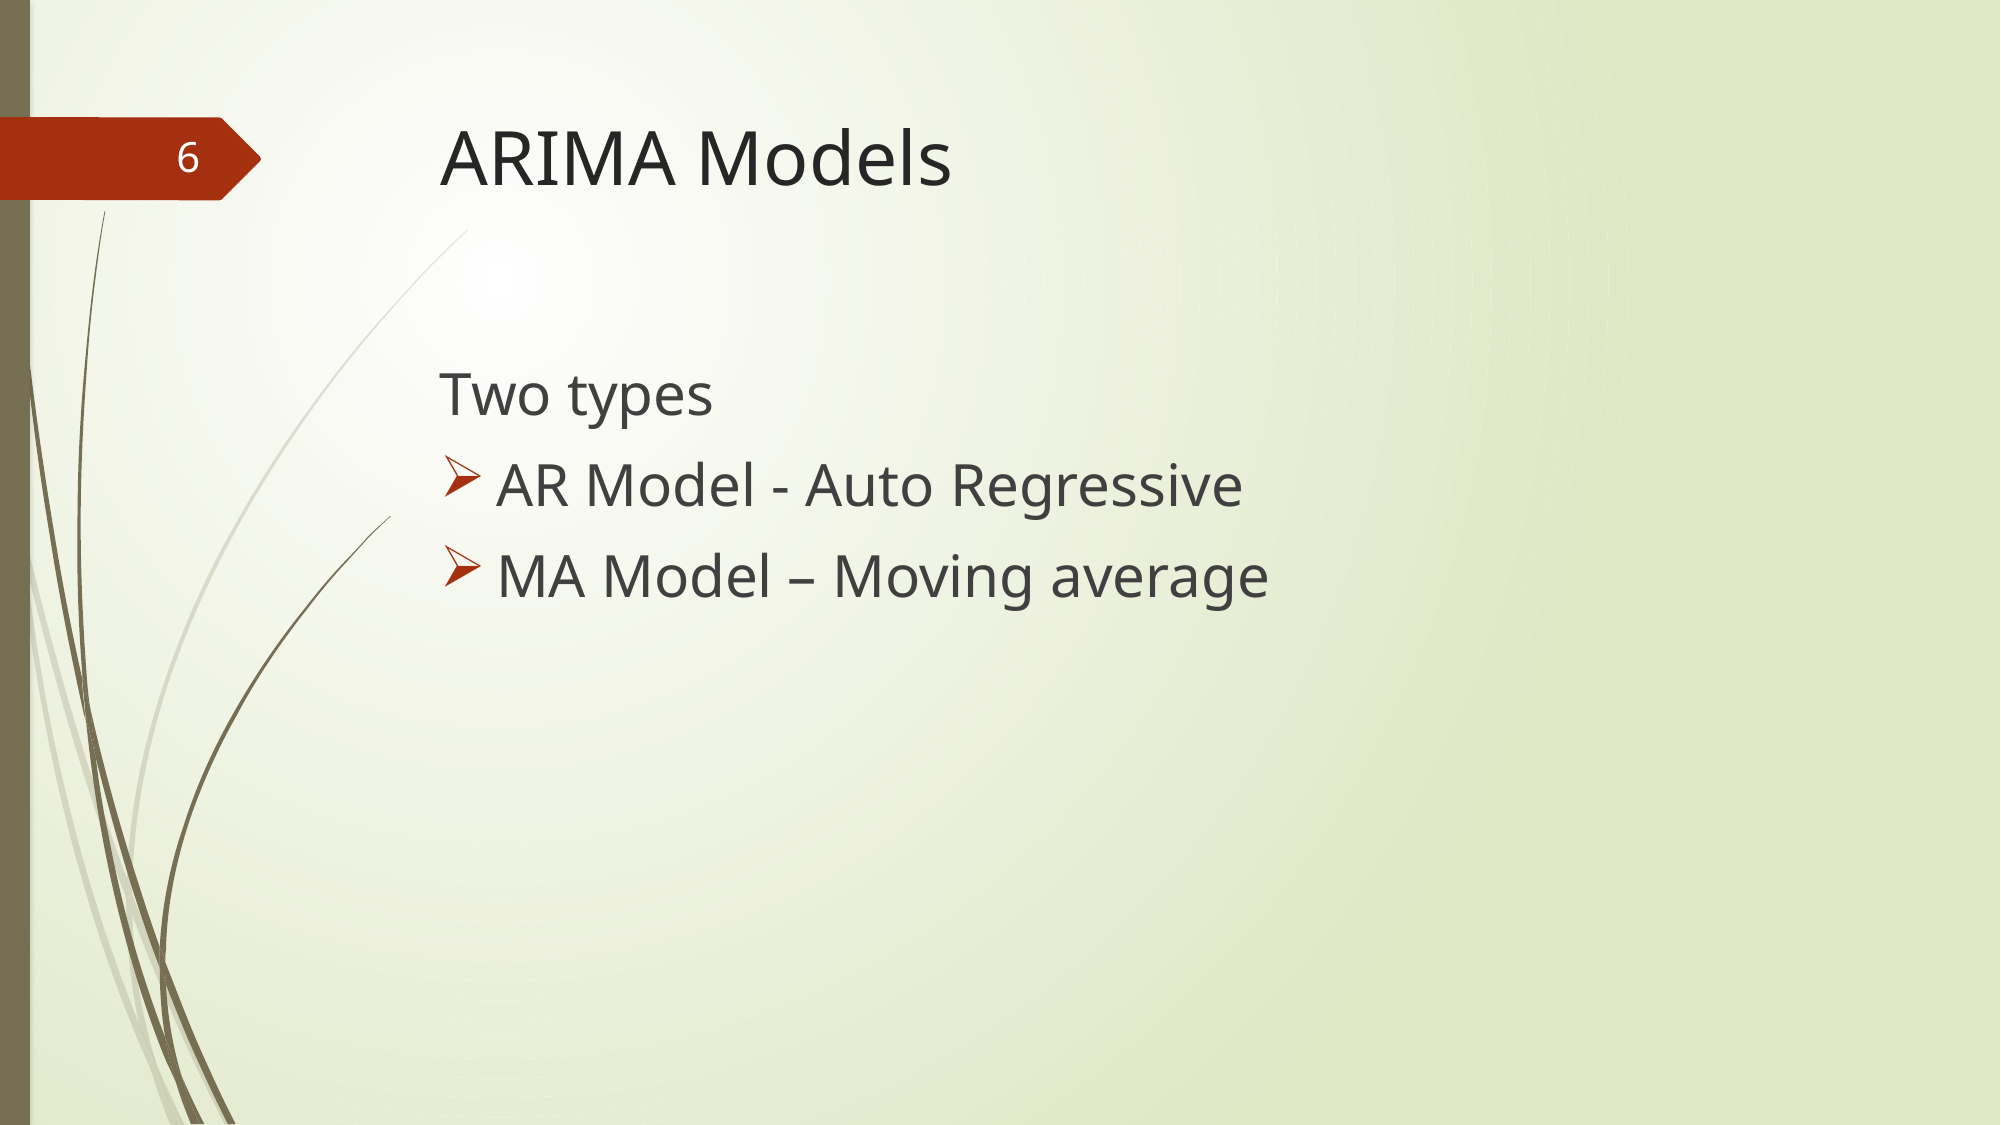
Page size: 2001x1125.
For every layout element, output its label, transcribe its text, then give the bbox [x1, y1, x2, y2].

list Two types AR Model - Auto Regressive MA Model – Moving average [424, 350, 1888, 970]
slide_number 6 [87, 129, 216, 190]
title ARIMA Models [425, 102, 1888, 313]
